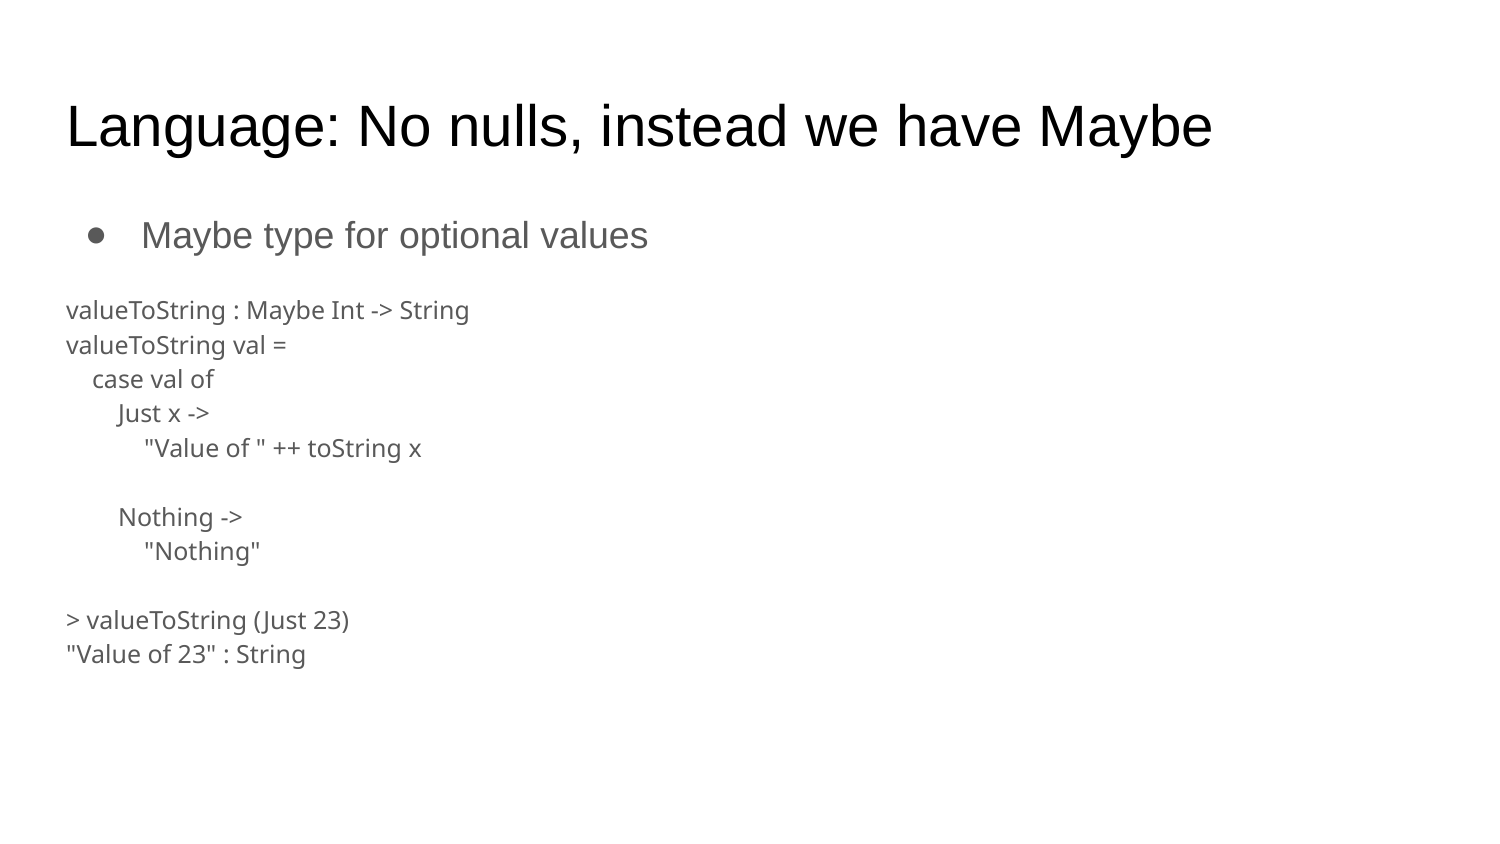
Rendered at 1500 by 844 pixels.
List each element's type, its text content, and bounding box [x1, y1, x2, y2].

list Maybe type for optional values valueToString : Maybe Int -> String valueToString val = case val of Just x -> "Value of " ++ toString x Nothing -> "Nothing" > valueToString (Just 23) "Value of 23" : String [51, 189, 1449, 750]
title Language: No nulls, instead we have Maybe [51, 72, 1449, 167]
